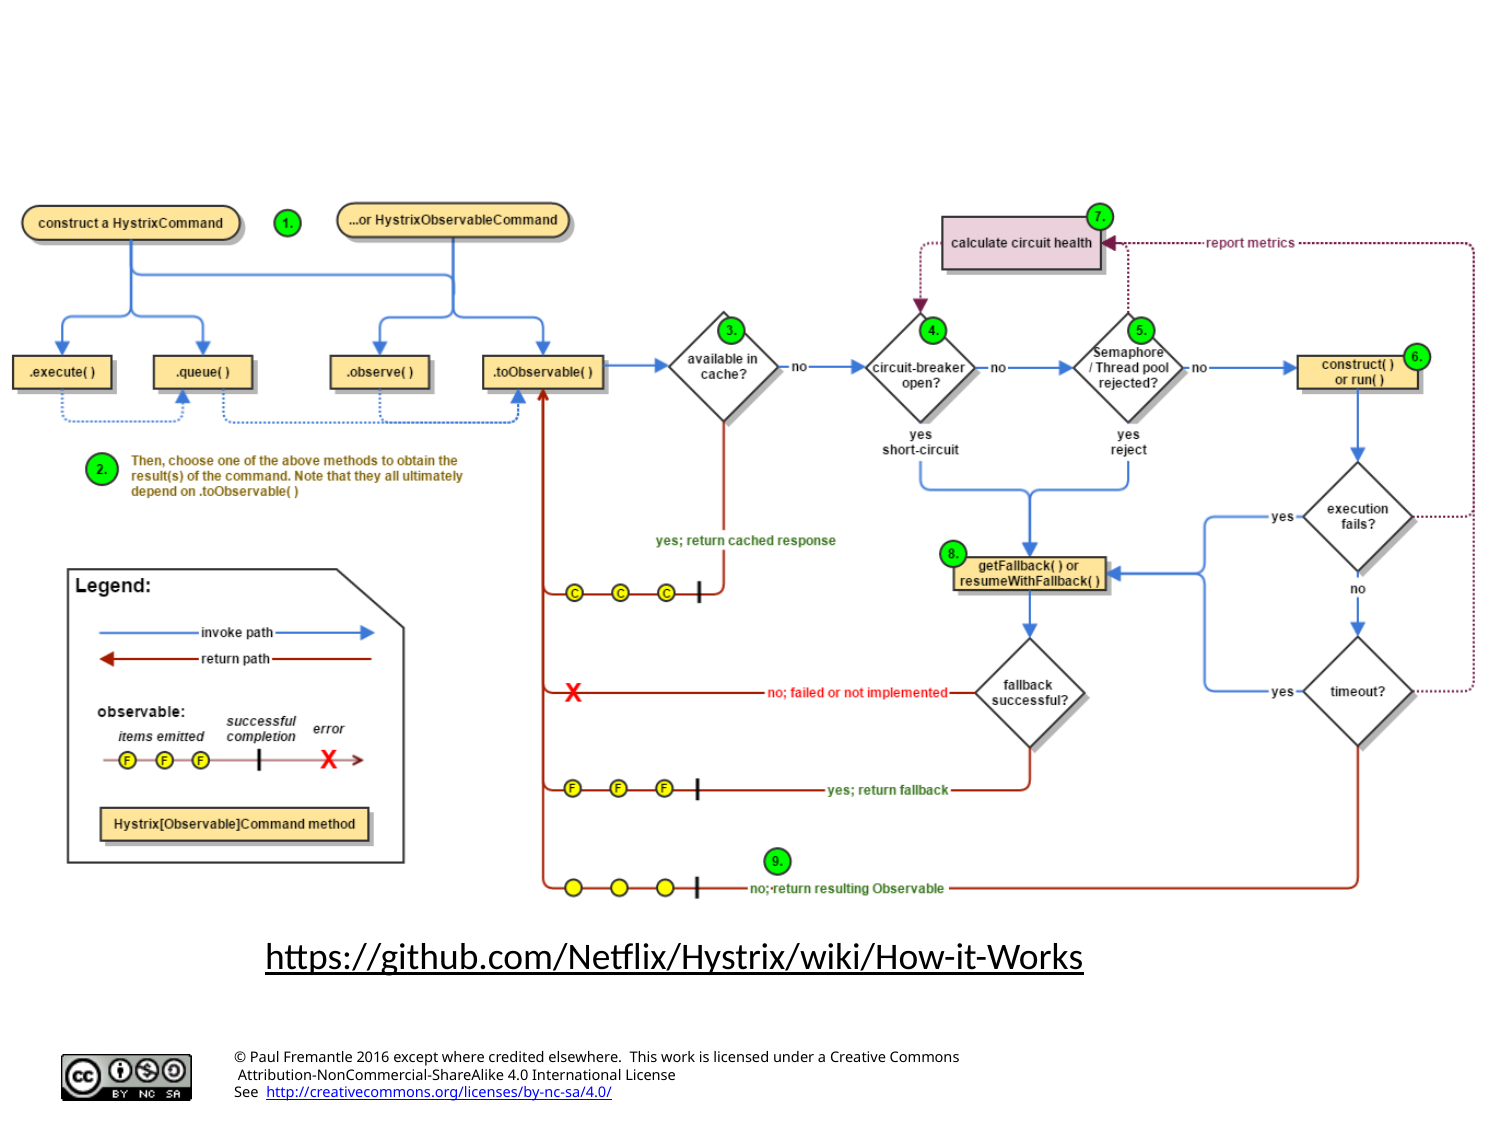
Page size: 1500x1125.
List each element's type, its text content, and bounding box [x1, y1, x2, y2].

picture [61, 1054, 192, 1101]
picture [0, 195, 1500, 926]
text_box https://github.com/Netflix/Hystrix/wiki/How-it-Works [250, 934, 1357, 985]
